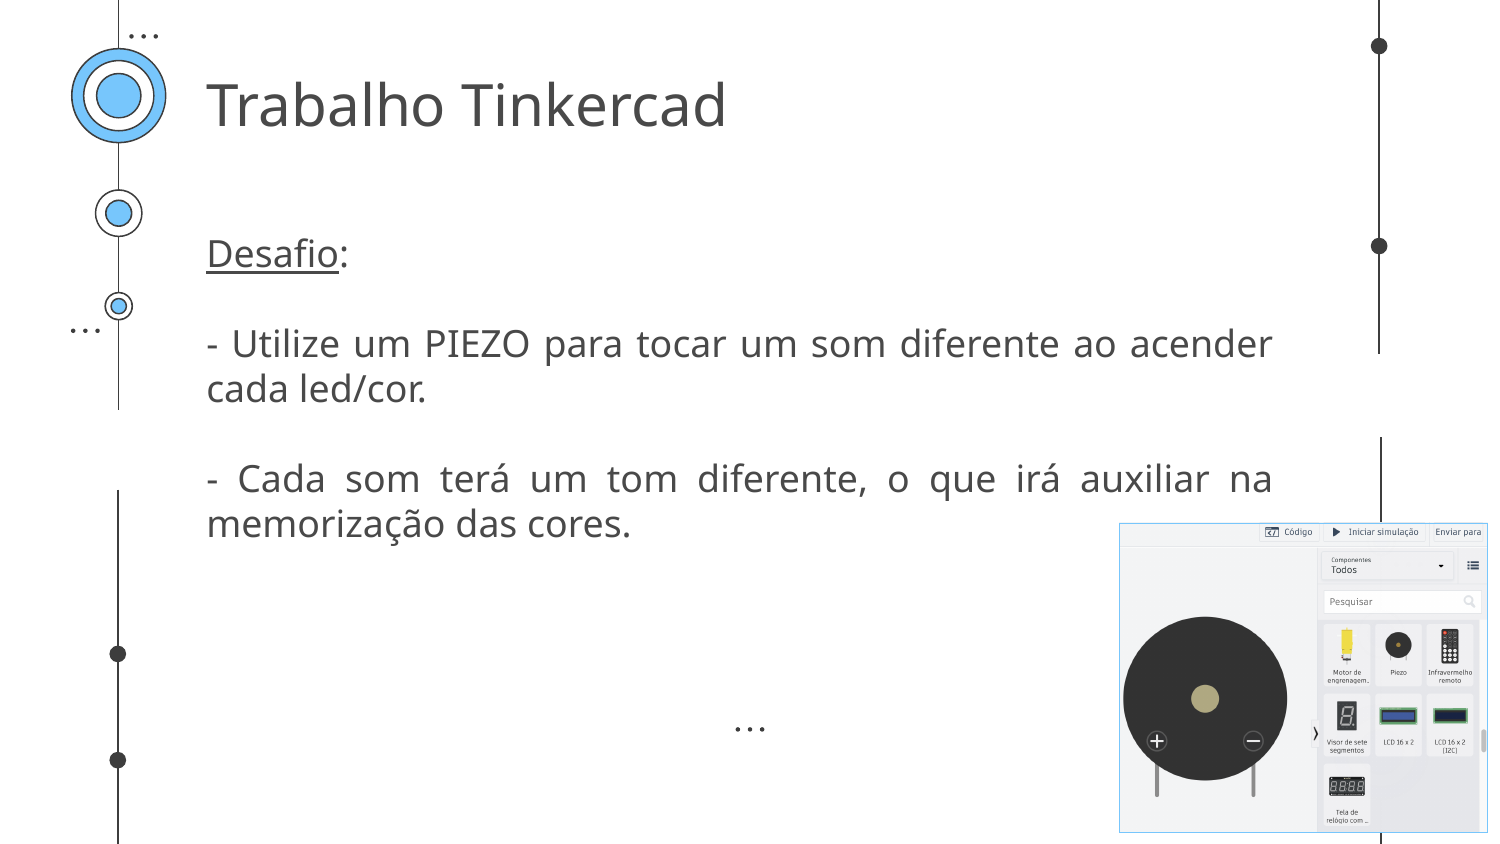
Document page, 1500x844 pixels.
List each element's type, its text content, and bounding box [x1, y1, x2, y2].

picture [1119, 522, 1488, 834]
subtitle Desafio: - Utilize um PIEZO para tocar um som diferente ao acender cada led/cor. - Cada som terá um tom diferente, o que irá auxiliar na memorização das cores. [191, 215, 1290, 749]
title Trabalho Tinkercad [191, 52, 1290, 143]
